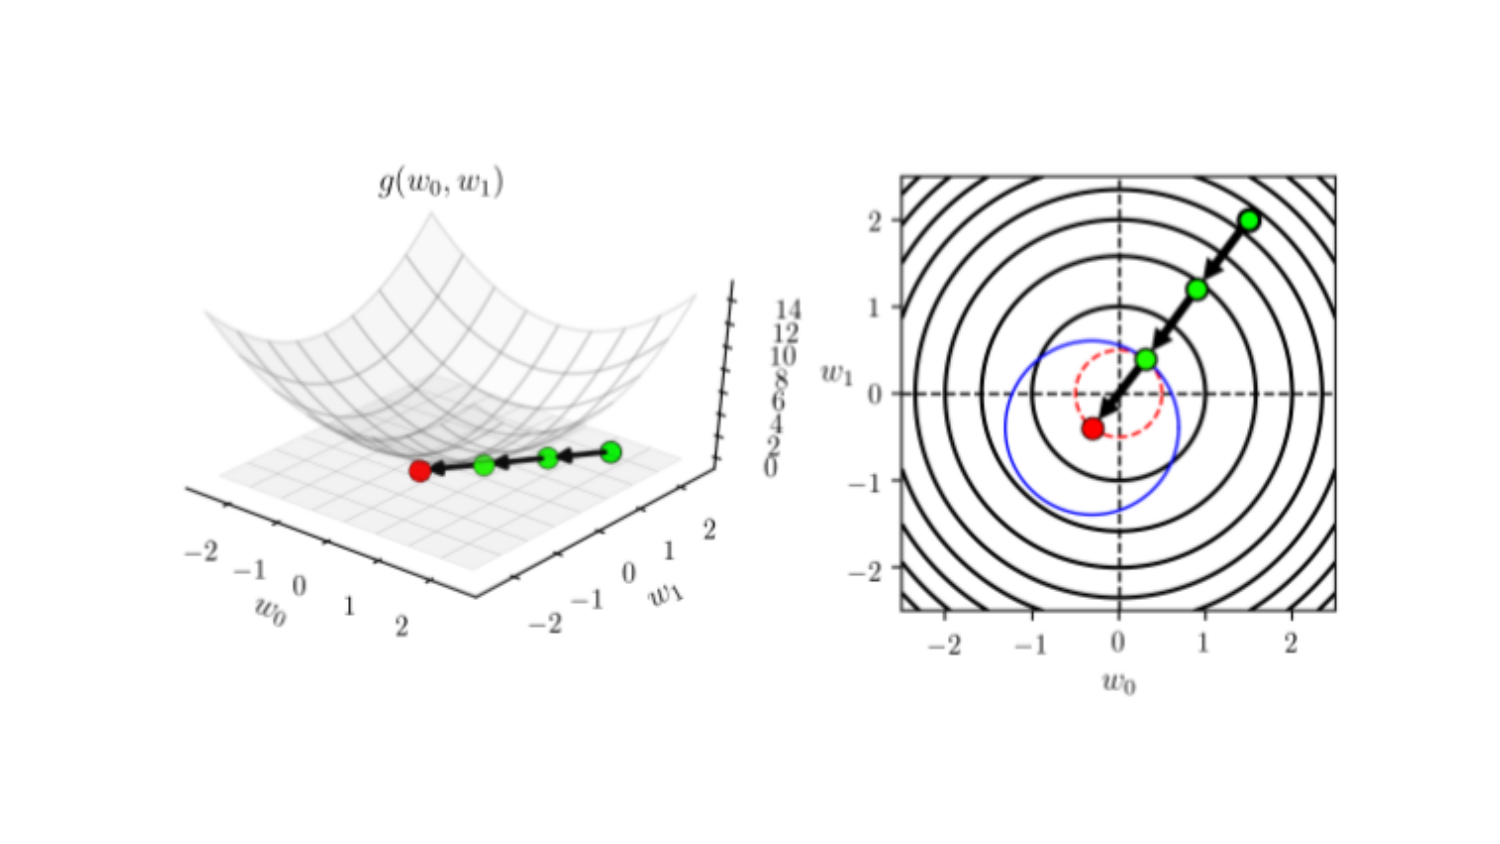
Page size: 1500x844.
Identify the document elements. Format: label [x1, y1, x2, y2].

picture [151, 144, 1349, 700]
